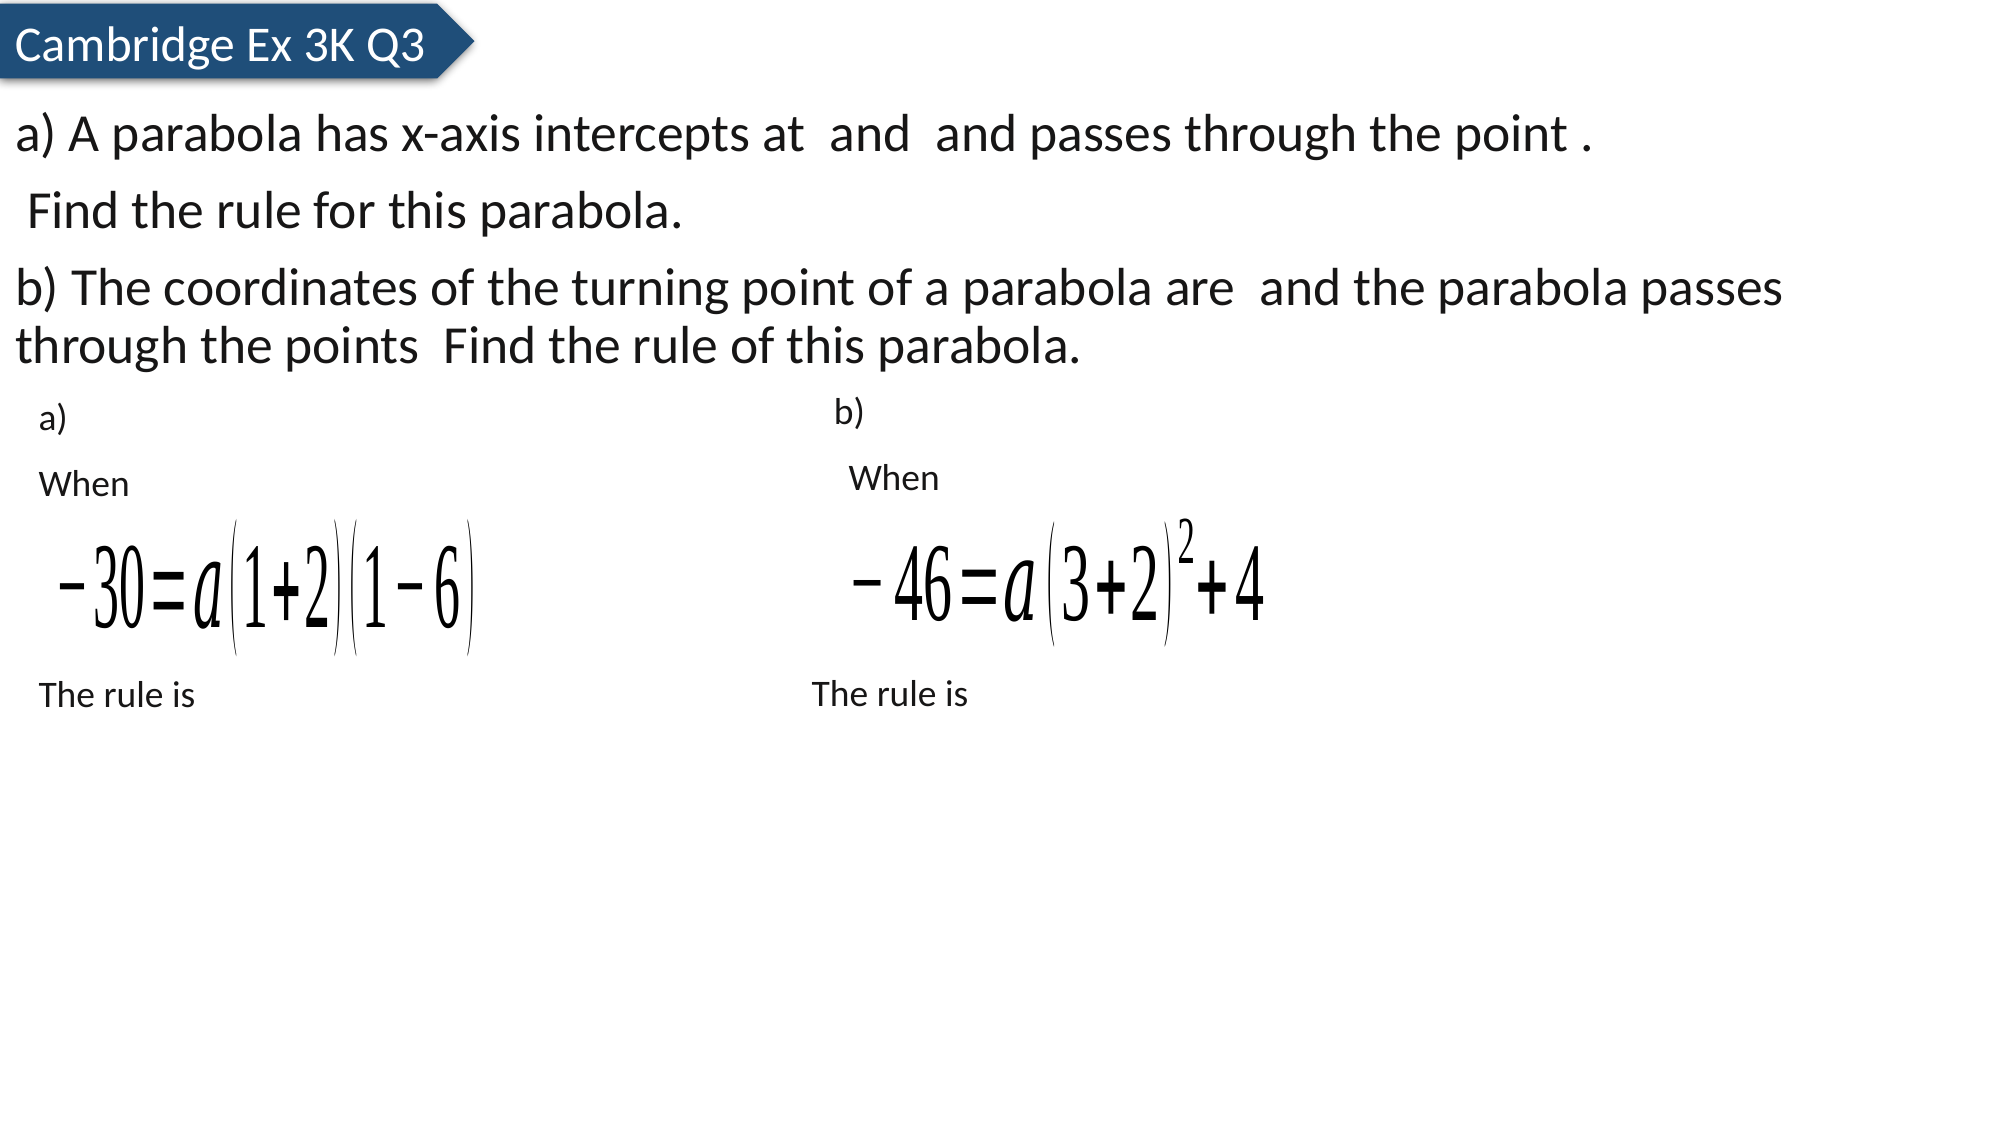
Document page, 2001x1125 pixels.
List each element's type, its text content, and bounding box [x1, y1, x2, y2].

text_box Cambridge Ex 3K Q3 [0, 3, 475, 79]
